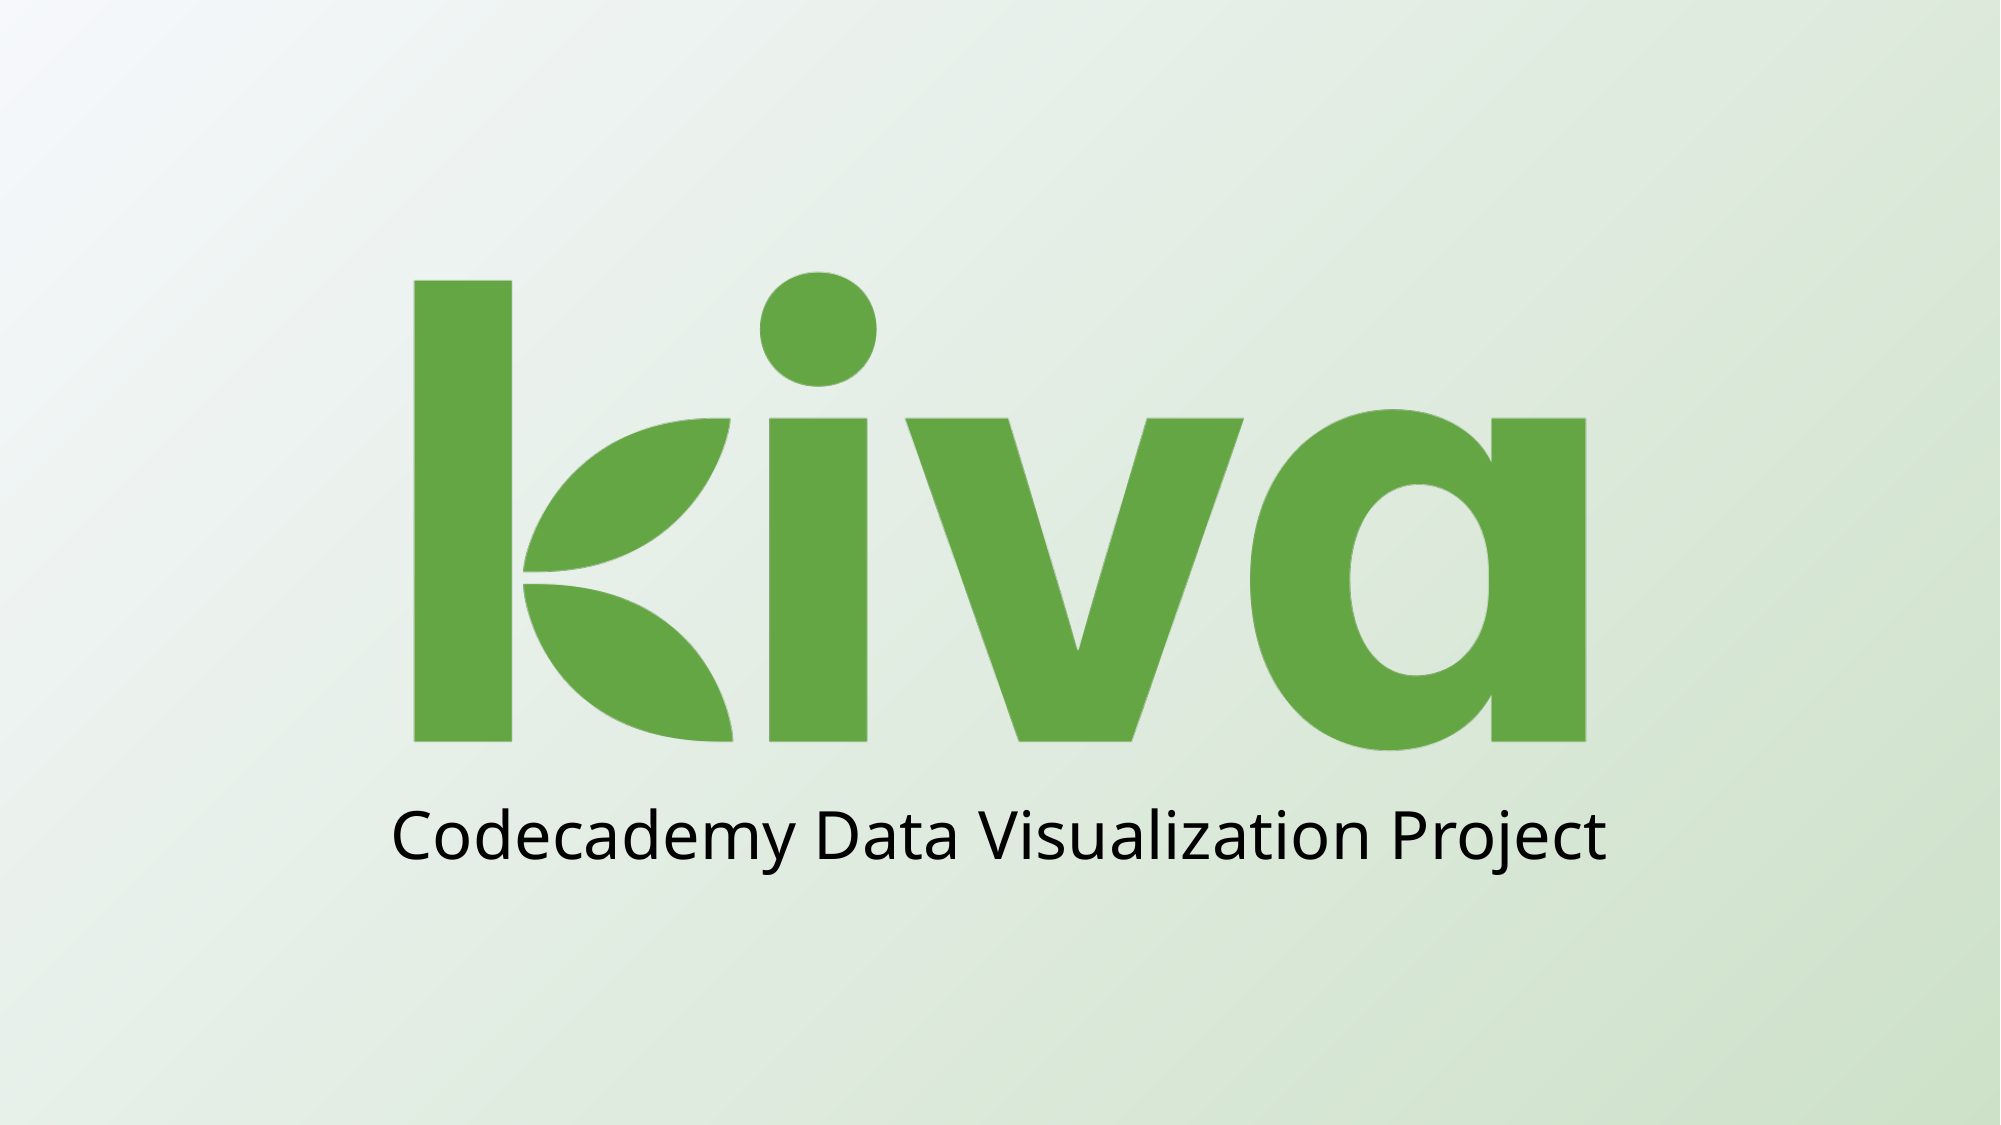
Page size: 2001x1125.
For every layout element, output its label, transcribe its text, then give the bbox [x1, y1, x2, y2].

picture [385, 243, 1615, 777]
text_box Codecademy Data Visualization Project [318, 785, 1682, 880]
